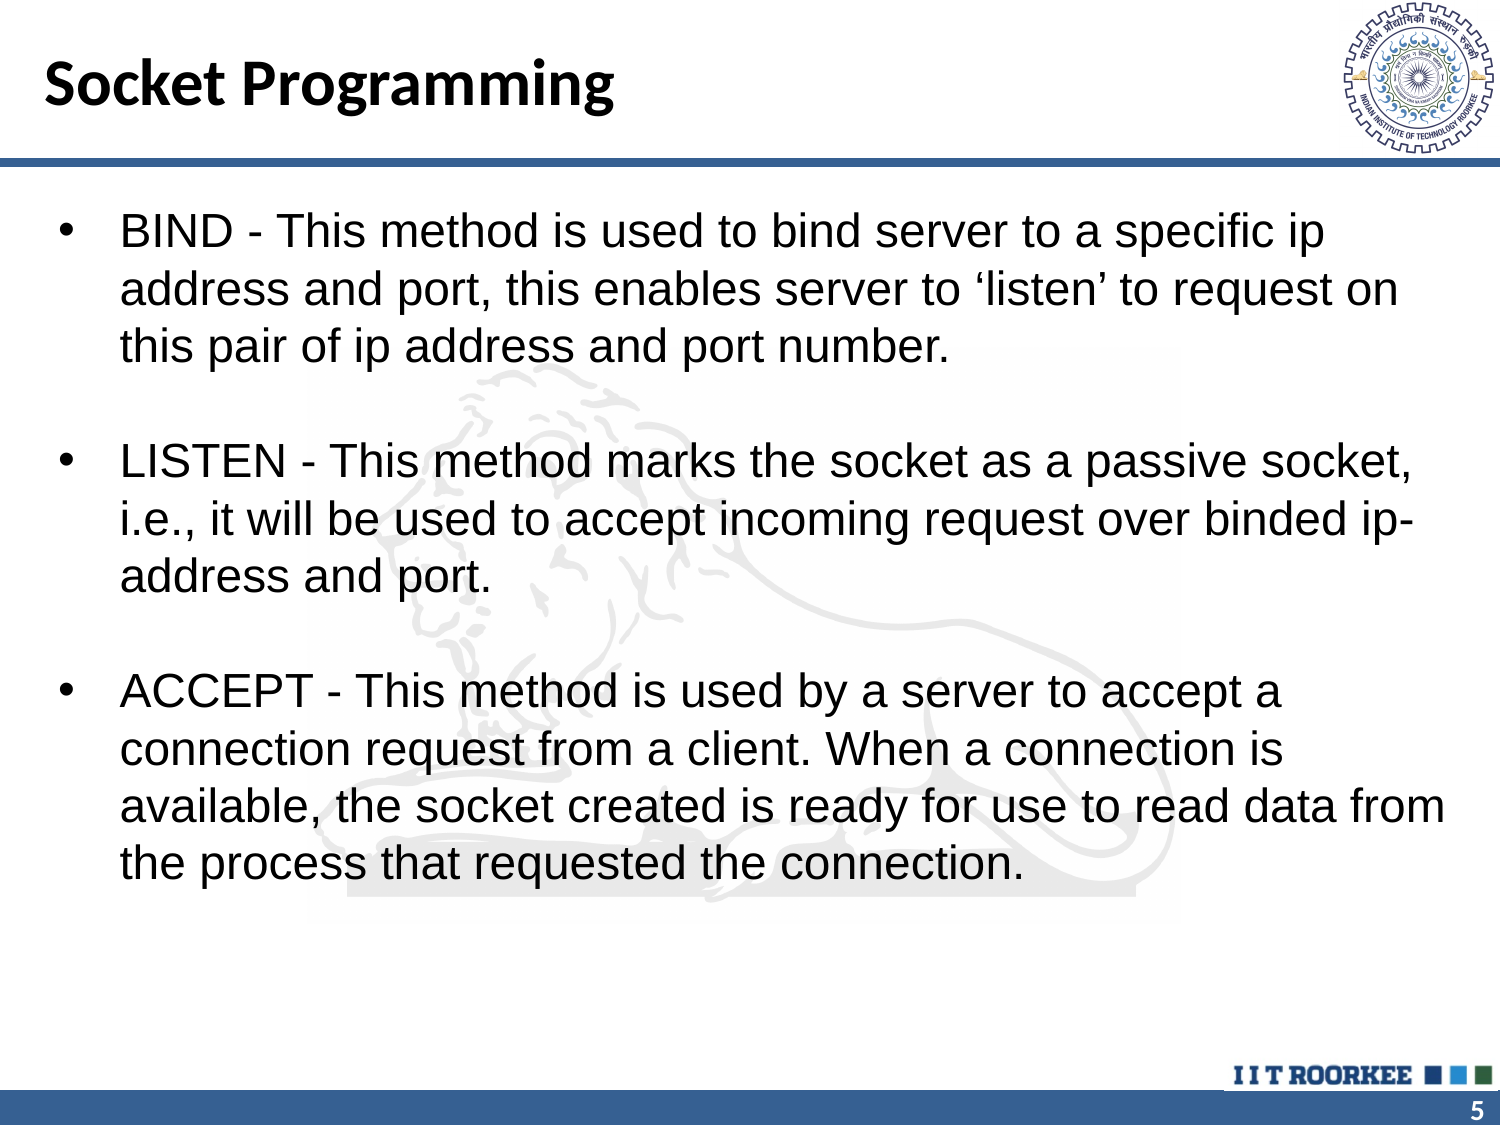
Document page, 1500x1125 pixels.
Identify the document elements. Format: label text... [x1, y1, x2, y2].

picture [1224, 1057, 1498, 1091]
list BIND - This method is used to bind server to a specific ip address and port, this enables server to ‘listen’ to request on this pair of ip address and port number. LISTEN - This method marks the socket as a passive socket, i.e., it will be used to accept incoming request over binded ip-address and port. ACCEPT - This method is used by a server to accept a connection request from a client. When a connection is available, the socket created is ready for use to read data from the process that requested the connection. [29, 192, 1468, 1050]
title Socket Programming [29, 33, 1185, 125]
picture [1339, 0, 1500, 158]
